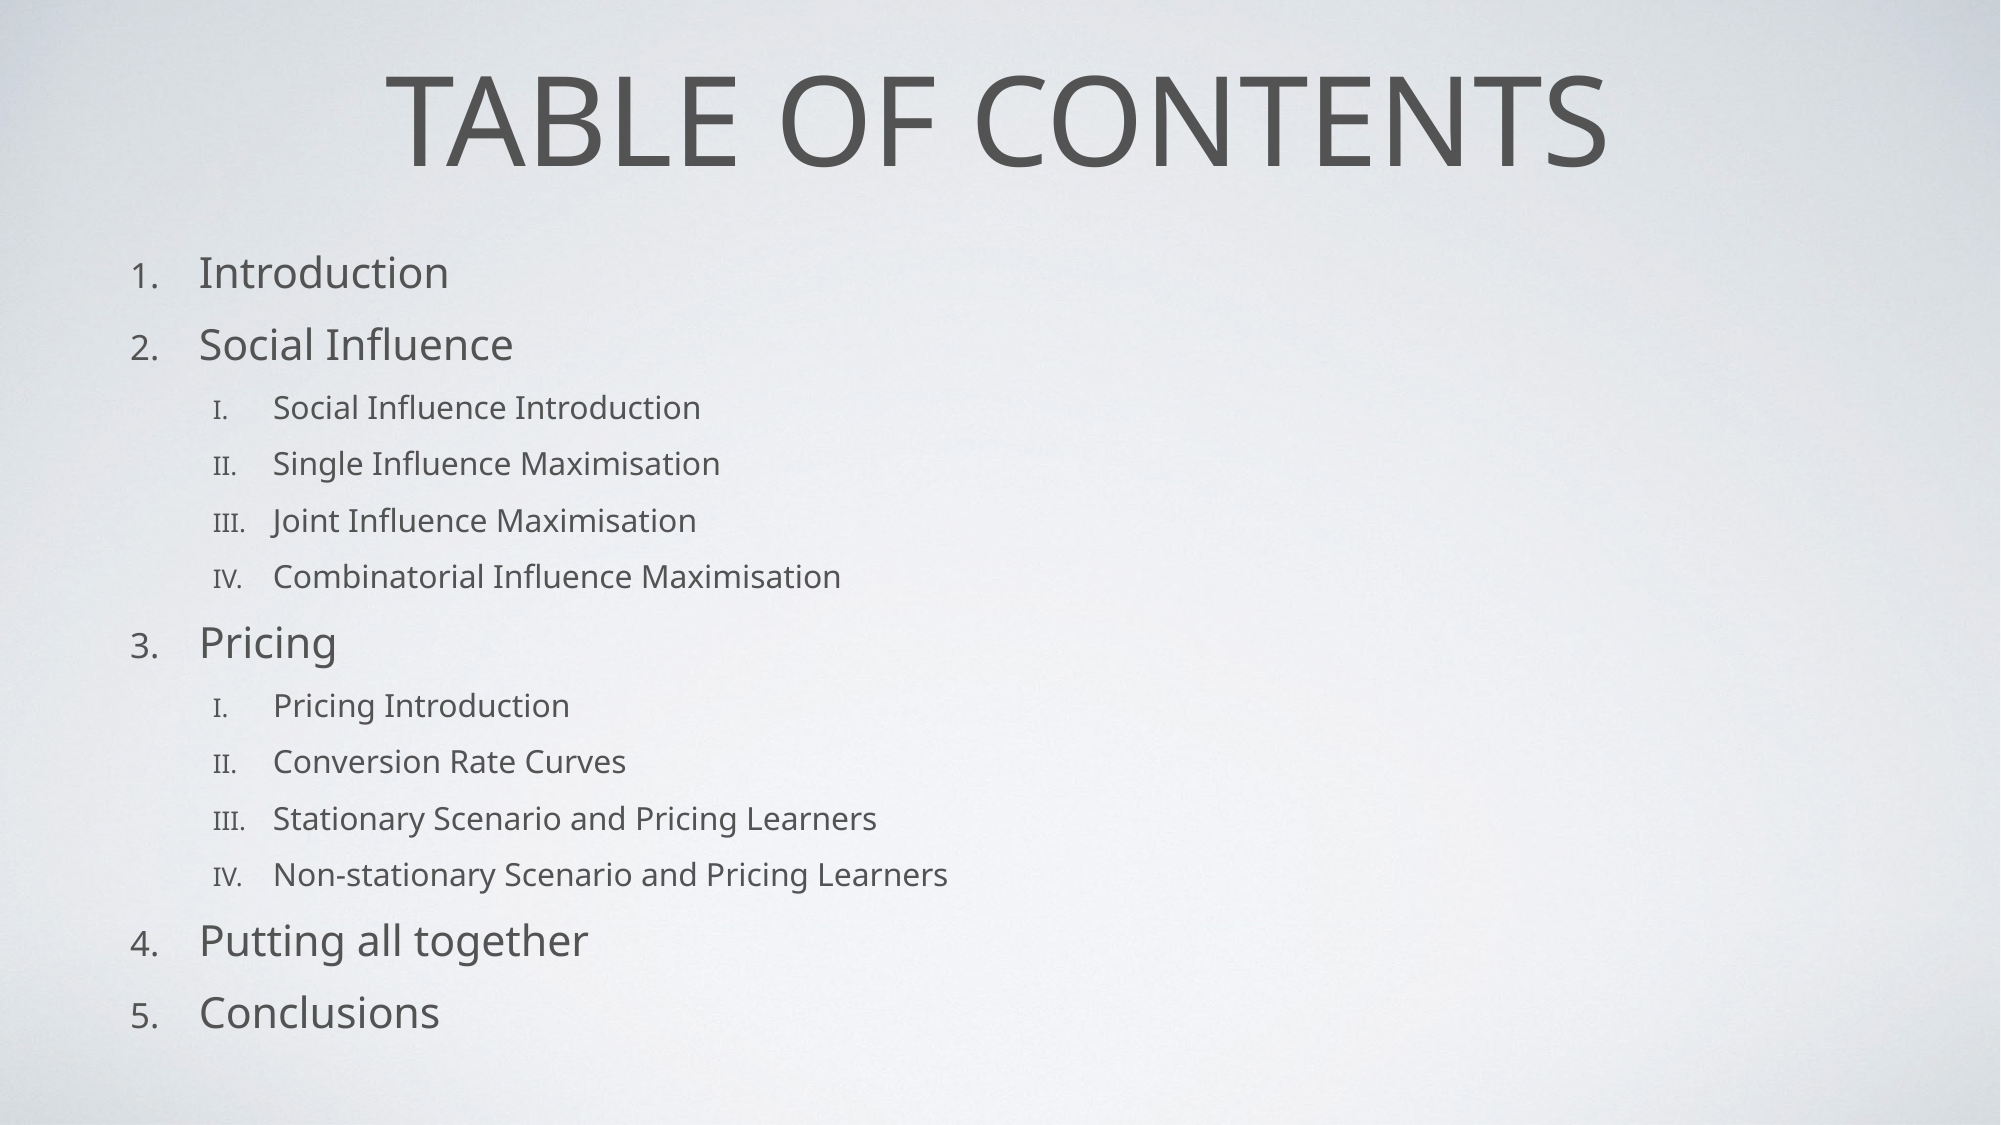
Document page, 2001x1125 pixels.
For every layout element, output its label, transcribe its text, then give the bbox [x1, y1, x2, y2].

title Table of contents [121, 28, 1877, 204]
picture [0, 0, 2001, 1125]
list Introduction Social Influence Social Influence Introduction Single Influence Maximisation Joint Influence Maximisation Combinatorial Influence Maximisation Pricing Pricing Introduction Conversion Rate Curves Stationary Scenario and Pricing Learners Non-stationary Scenario and Pricing Learners Putting all together Conclusions [121, 222, 1877, 1051]
